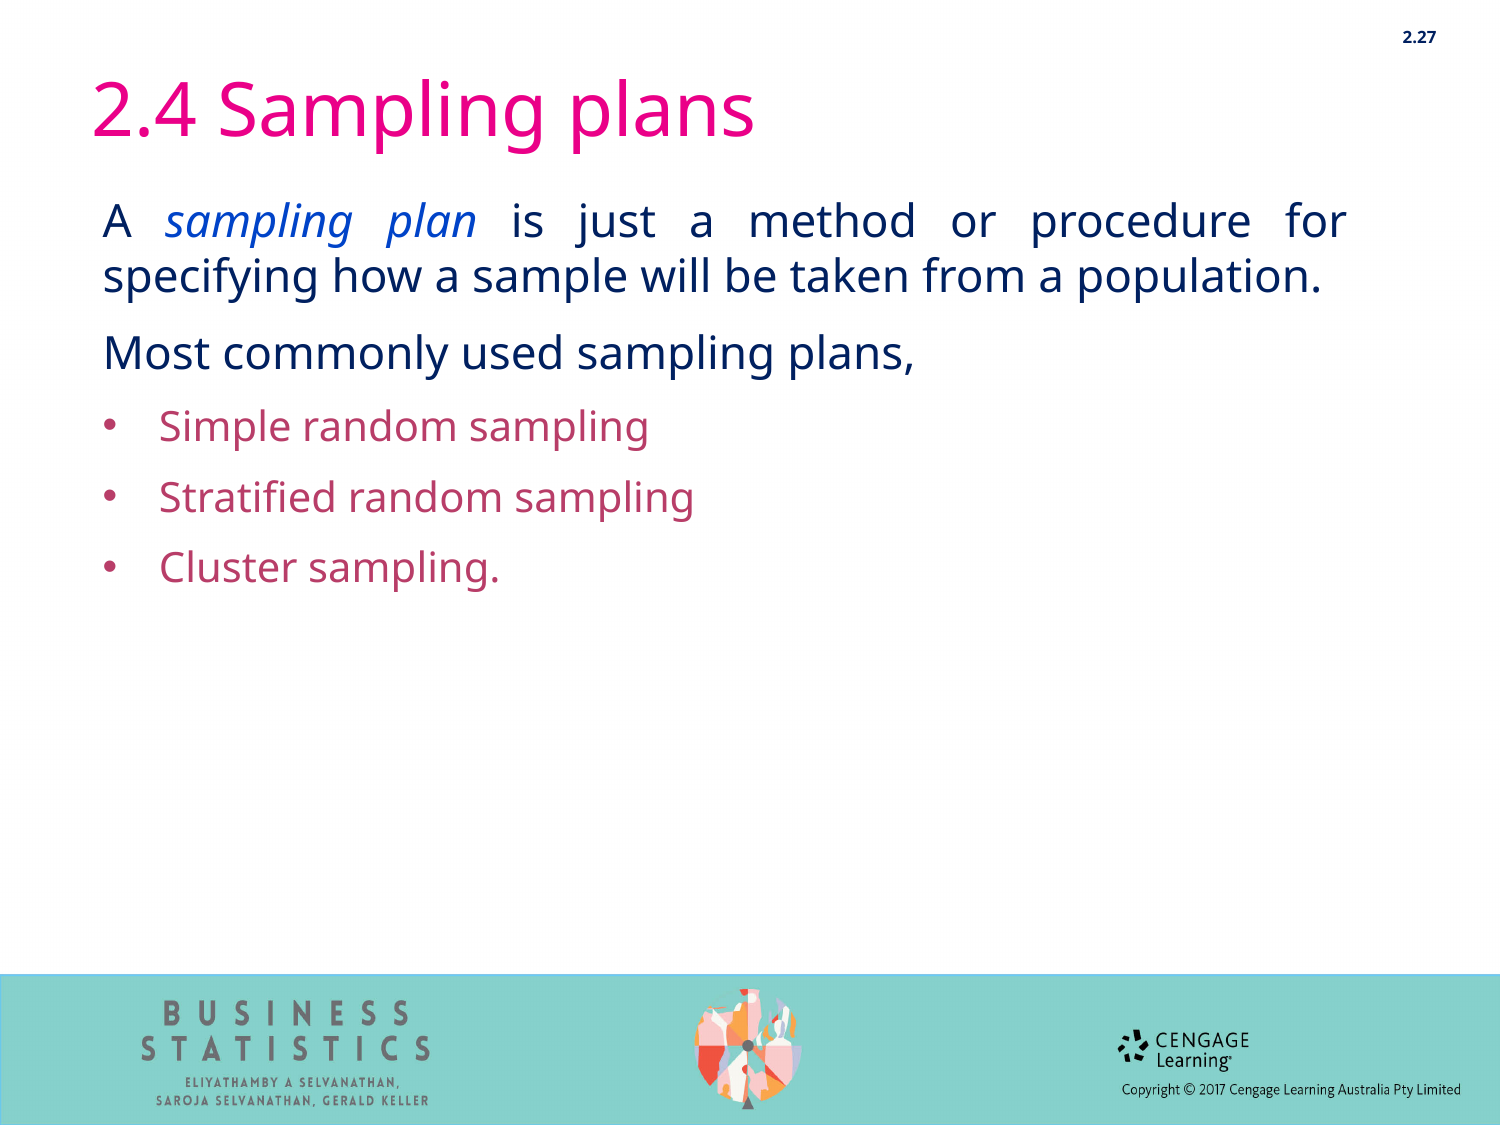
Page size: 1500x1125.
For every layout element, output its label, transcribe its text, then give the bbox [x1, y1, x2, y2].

list A sampling plan is just a method or procedure for specifying how a sample will be taken from a population. Most commonly used sampling plans, Simple random sampling Stratified random sampling Cluster sampling. [87, 184, 1363, 860]
text_box 2.27 [1387, 0, 1500, 60]
picture [0, 0, 1500, 1125]
title 2.4 Sampling plans [76, 52, 1352, 161]
